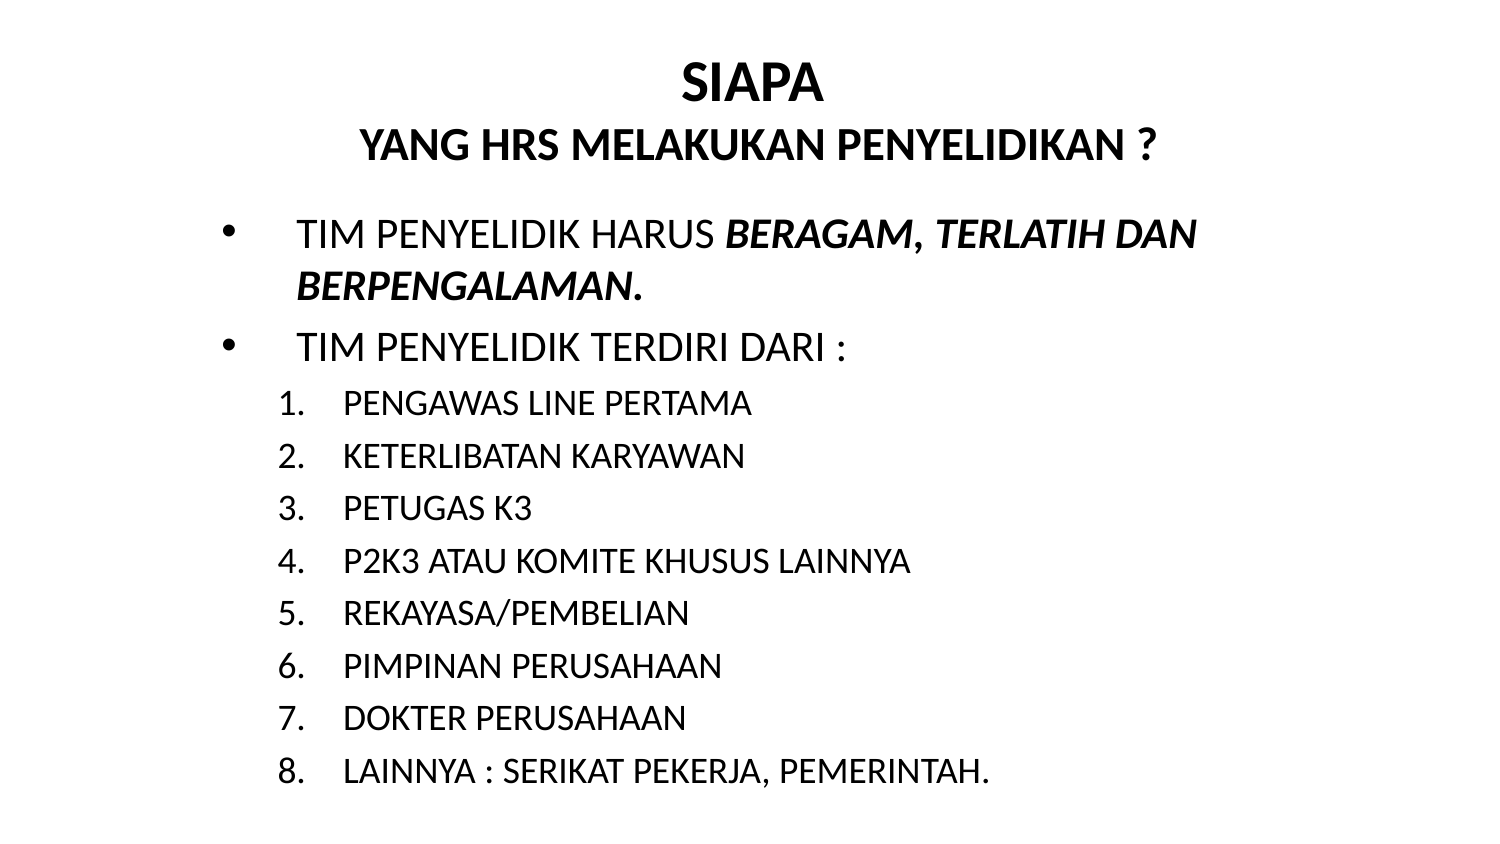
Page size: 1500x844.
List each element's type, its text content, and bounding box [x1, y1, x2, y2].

title SIAPA YANG HRS MELAKUKAN PENYELIDIKAN ? [206, 33, 1313, 179]
list TIM PENYELIDIK HARUS BERAGAM, TERLATIH DAN BERPENGALAMAN. TIM PENYELIDIK TERDIRI DARI : PENGAWAS LINE PERTAMA KETERLIBATAN KARYAWAN PETUGAS K3 P2K3 ATAU KOMITE KHUSUS LAINNYA REKAYASA/PEMBELIAN PIMPINAN PERUSAHAAN DOKTER PERUSAHAAN LAINNYA : SERIKAT PEKERJA, PEMERINTAH. [206, 196, 1276, 816]
